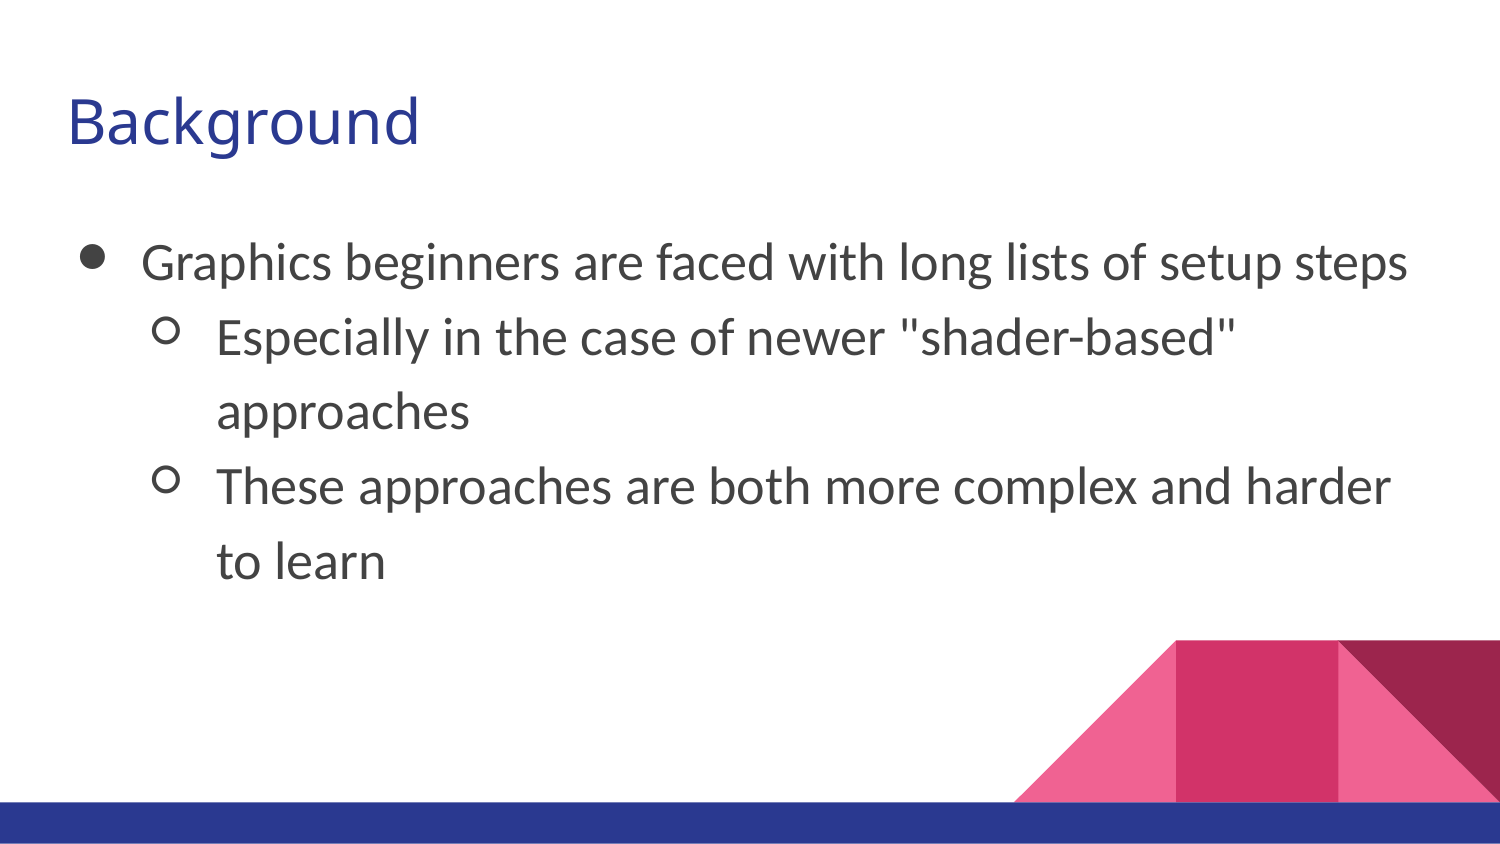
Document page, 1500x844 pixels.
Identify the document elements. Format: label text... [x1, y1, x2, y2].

list Graphics beginners are faced with long lists of setup steps Especially in the case of newer "shader-based" approaches These approaches are both more complex and harder to learn [51, 201, 1449, 750]
title Background [51, 67, 1449, 167]
